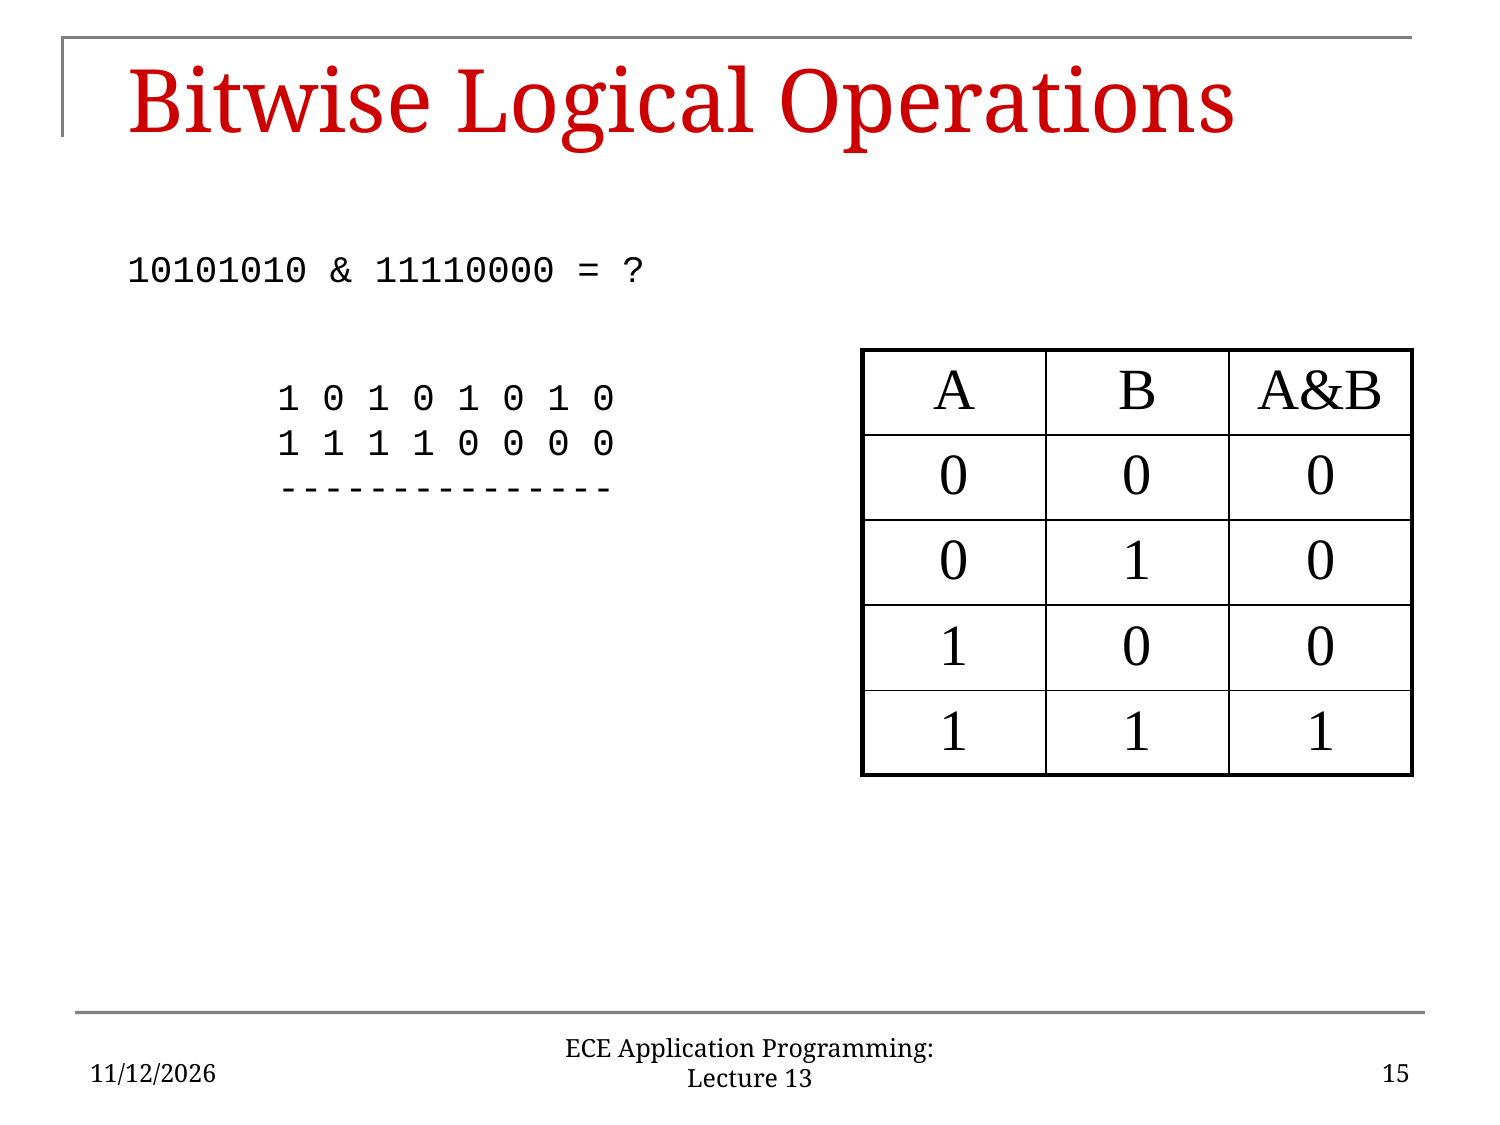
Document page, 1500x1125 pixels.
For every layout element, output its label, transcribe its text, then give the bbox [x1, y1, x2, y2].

table_cell 0 [1230, 521, 1410, 604]
title Bitwise Logical Operations [112, 37, 1388, 175]
table_cell 0 [865, 436, 1045, 519]
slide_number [74, 1023, 426, 1100]
table_cell 1 [1047, 521, 1228, 604]
footer ECE Application Programming: Lecture 13 [512, 1024, 988, 1101]
slide_number 15 [1074, 1023, 1426, 1100]
text_box 10101010 & 11110000 = ? 1 0 1 0 1 0 1 0 1 1 1 1 0 0 0 0 --------------- [112, 237, 900, 624]
table_cell 1 [1230, 691, 1410, 773]
table_cell 0 [1047, 436, 1228, 519]
table_cell 0 [865, 521, 1045, 604]
table_cell 1 [865, 606, 1045, 690]
table_cell 0 [1047, 606, 1228, 690]
table_header A&B [1230, 352, 1410, 434]
table_header A [865, 352, 1045, 434]
table_cell 1 [1047, 691, 1228, 773]
table_cell 0 [1230, 436, 1410, 519]
table_cell 1 [865, 691, 1045, 773]
table_cell 0 [1230, 606, 1410, 690]
table_header B [1047, 352, 1228, 434]
